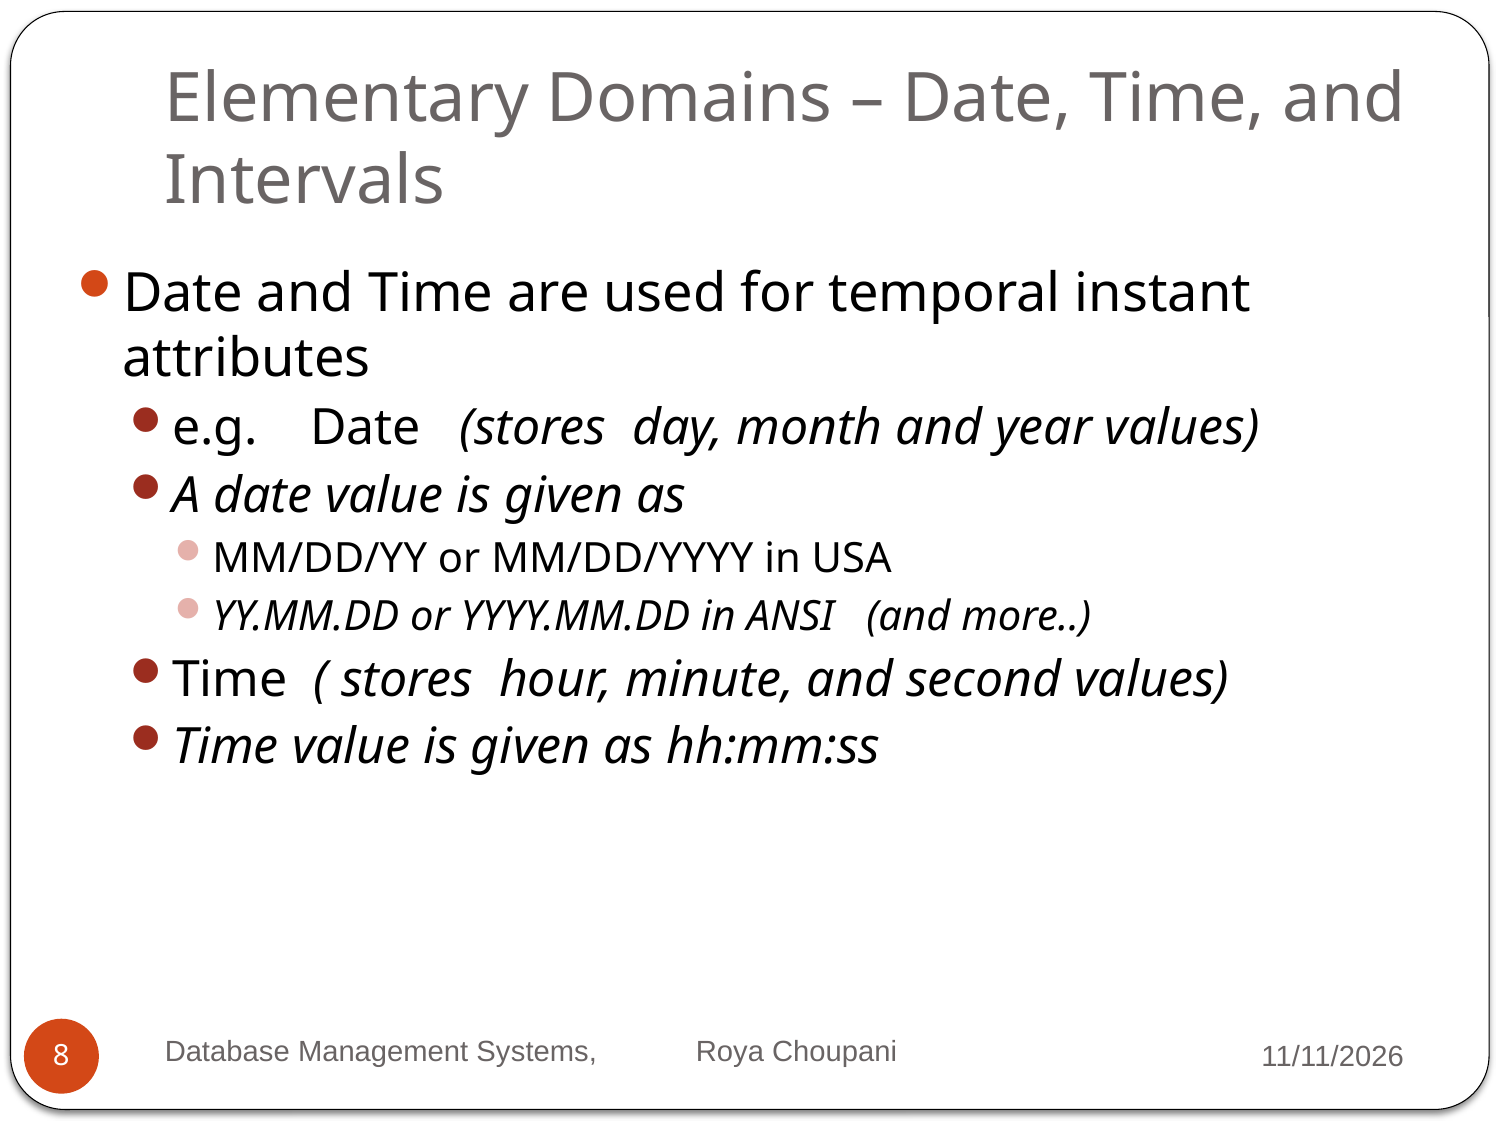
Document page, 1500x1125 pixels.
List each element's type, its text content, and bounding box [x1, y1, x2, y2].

list Date and Time are used for temporal instant attributes e.g. Date (stores day, month and year values) A date value is given as MM/DD/YY or MM/DD/YYYY in USA YY.MM.DD or YYYY.MM.DD in ANSI (and more..) Time ( stores hour, minute, and second values) Time value is given as hh:mm:ss [62, 249, 1413, 1050]
title Elementary Domains – Date, Time, and Intervals [150, 45, 1425, 233]
footer Database Management Systems, Roya Choupani [150, 1050, 1025, 1088]
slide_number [1012, 1015, 1419, 1094]
slide_number 8 [23, 1018, 99, 1094]
